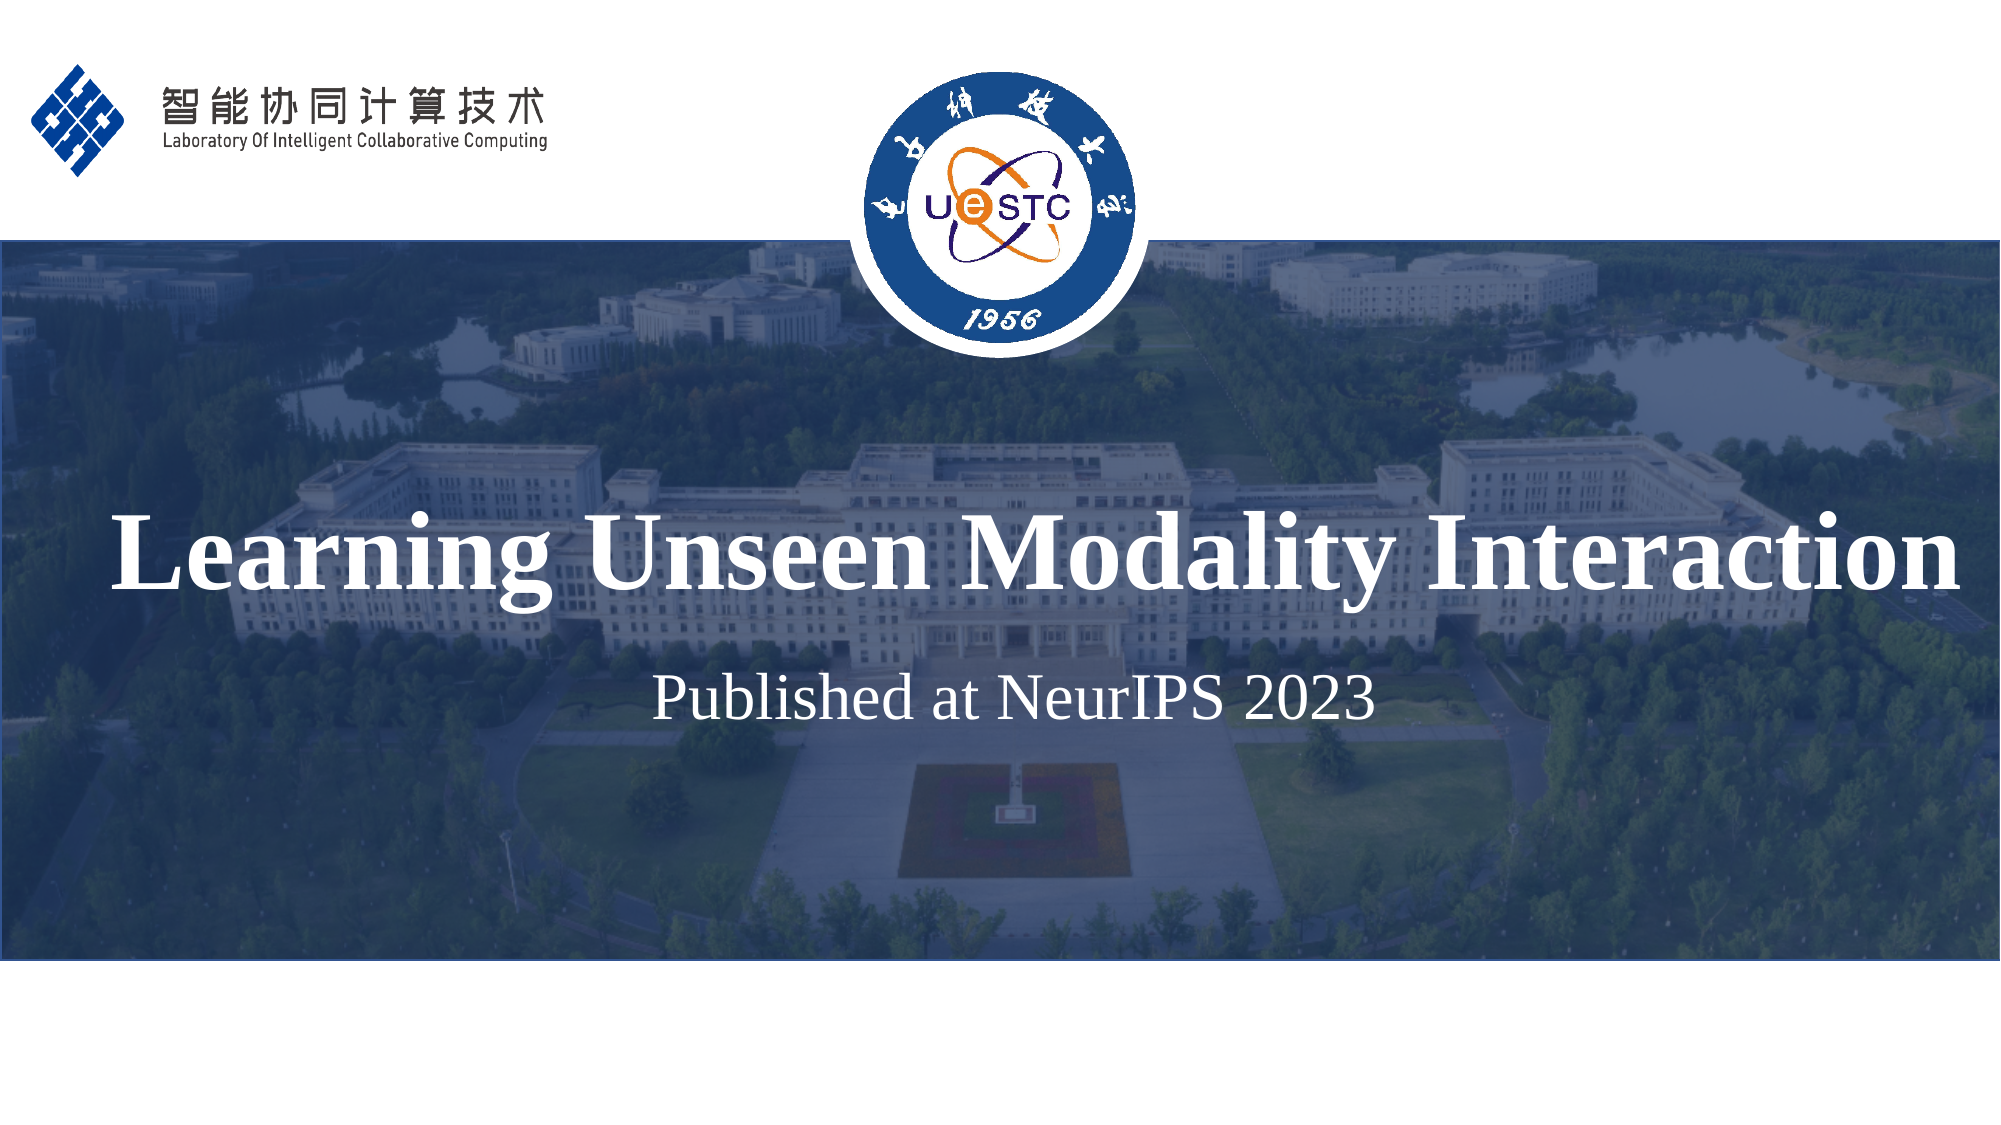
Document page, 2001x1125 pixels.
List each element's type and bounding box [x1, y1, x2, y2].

picture [31, 27, 562, 216]
picture [0, 55, 1999, 960]
